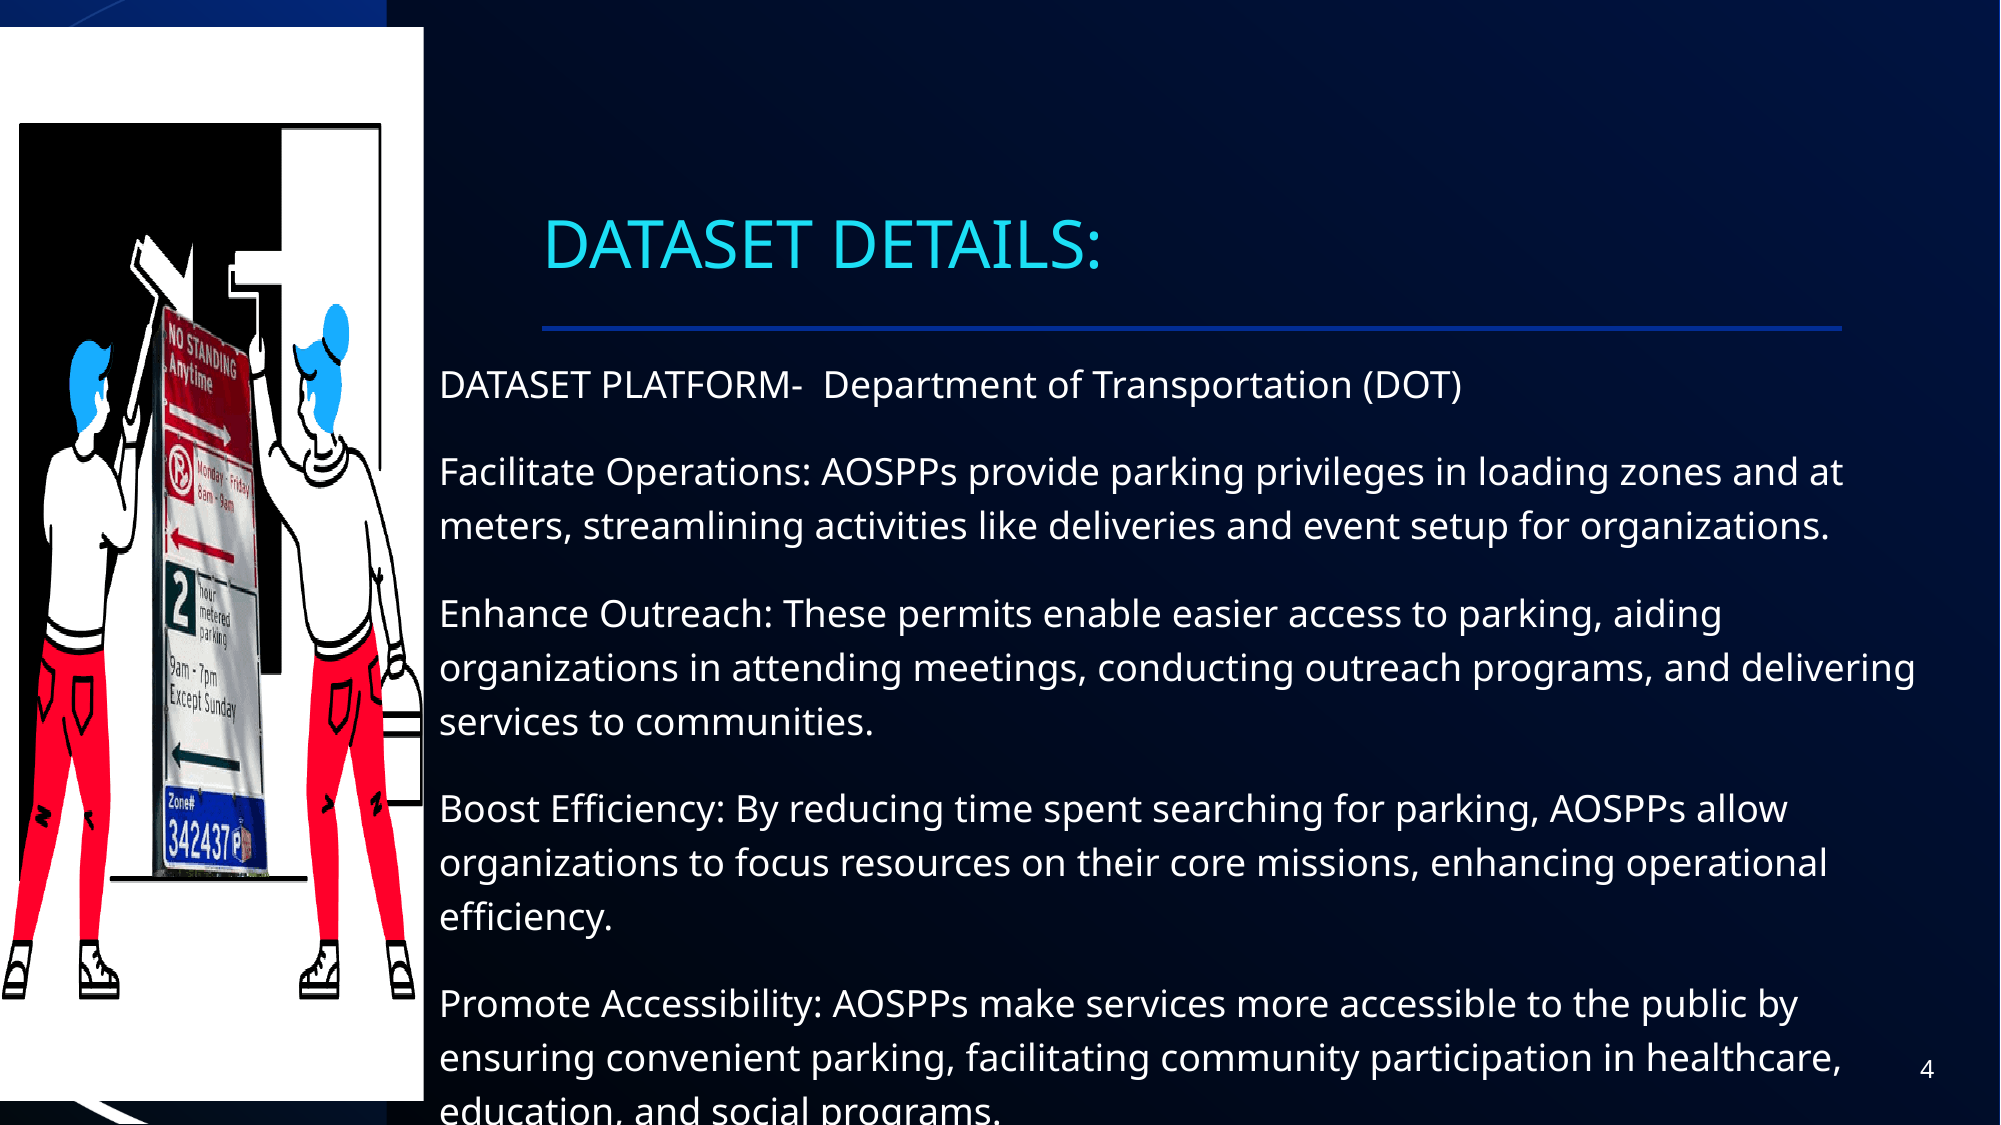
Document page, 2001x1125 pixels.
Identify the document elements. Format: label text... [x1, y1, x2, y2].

list DATASET PLATFORM- Department of Transportation (DOT) Facilitate Operations: AOSPPs provide parking privileges in loading zones and at meters, streamlining activities like deliveries and event setup for organizations. Enhance Outreach: These permits enable easier access to parking, aiding organizations in attending meetings, conducting outreach programs, and delivering services to communities. Boost Efficiency: By reducing time spent searching for parking, AOSPPs allow organizations to focus resources on their core missions, enhancing operational efficiency. Promote Accessibility: AOSPPs make services more accessible to the public by ensuring convenient parking, facilitating community participation in healthcare, education, and social programs. [423, 344, 1972, 1125]
picture [0, 0, 424, 1124]
title DATASET DETAILS: [542, 18, 1760, 291]
slide_number 4 [1499, 1040, 1950, 1101]
